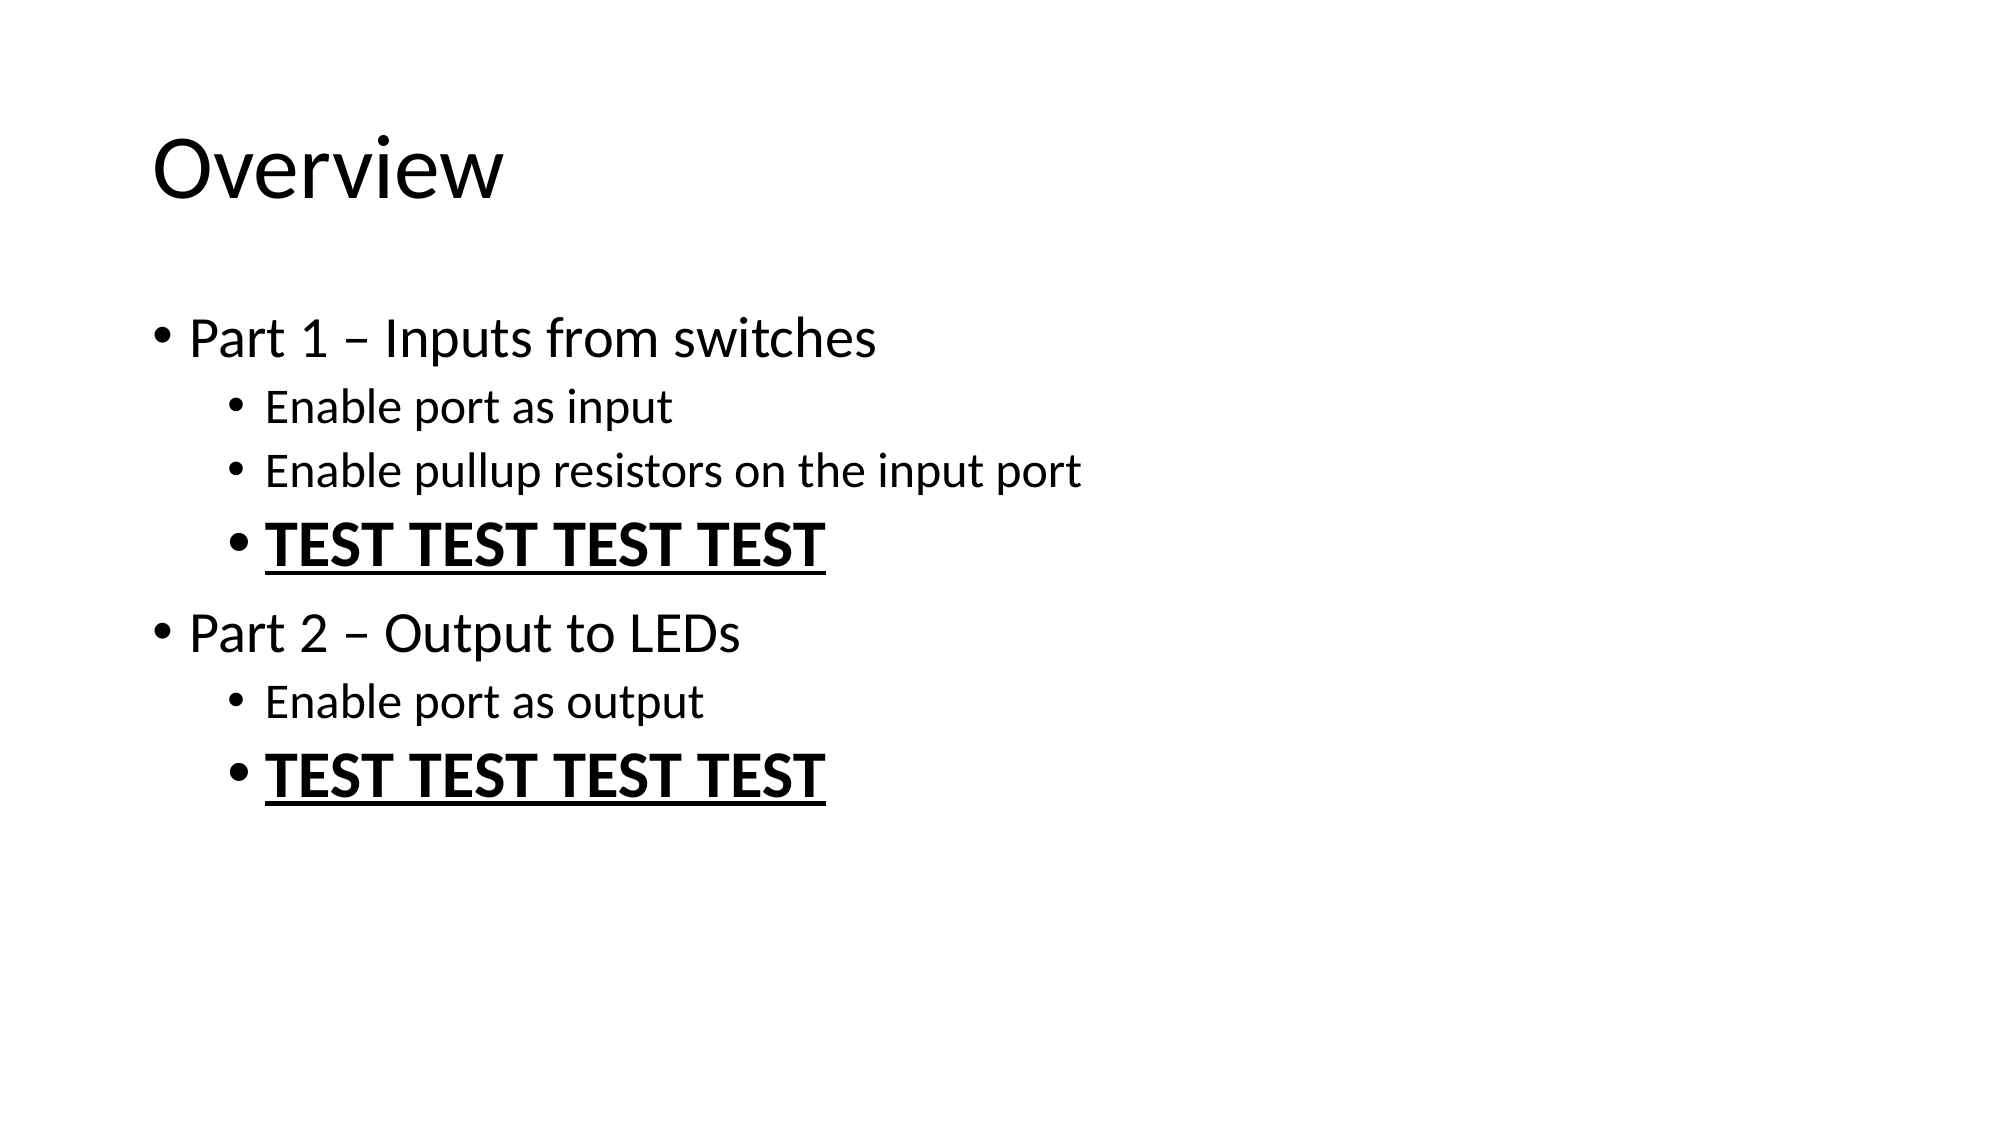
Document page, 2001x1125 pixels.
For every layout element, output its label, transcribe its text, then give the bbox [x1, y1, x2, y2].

title Overview [137, 59, 1863, 278]
list Part 1 – Inputs from switches Enable port as input Enable pullup resistors on the input port TEST TEST TEST TEST Part 2 – Output to LEDs Enable port as output TEST TEST TEST TEST [137, 299, 1863, 1014]
